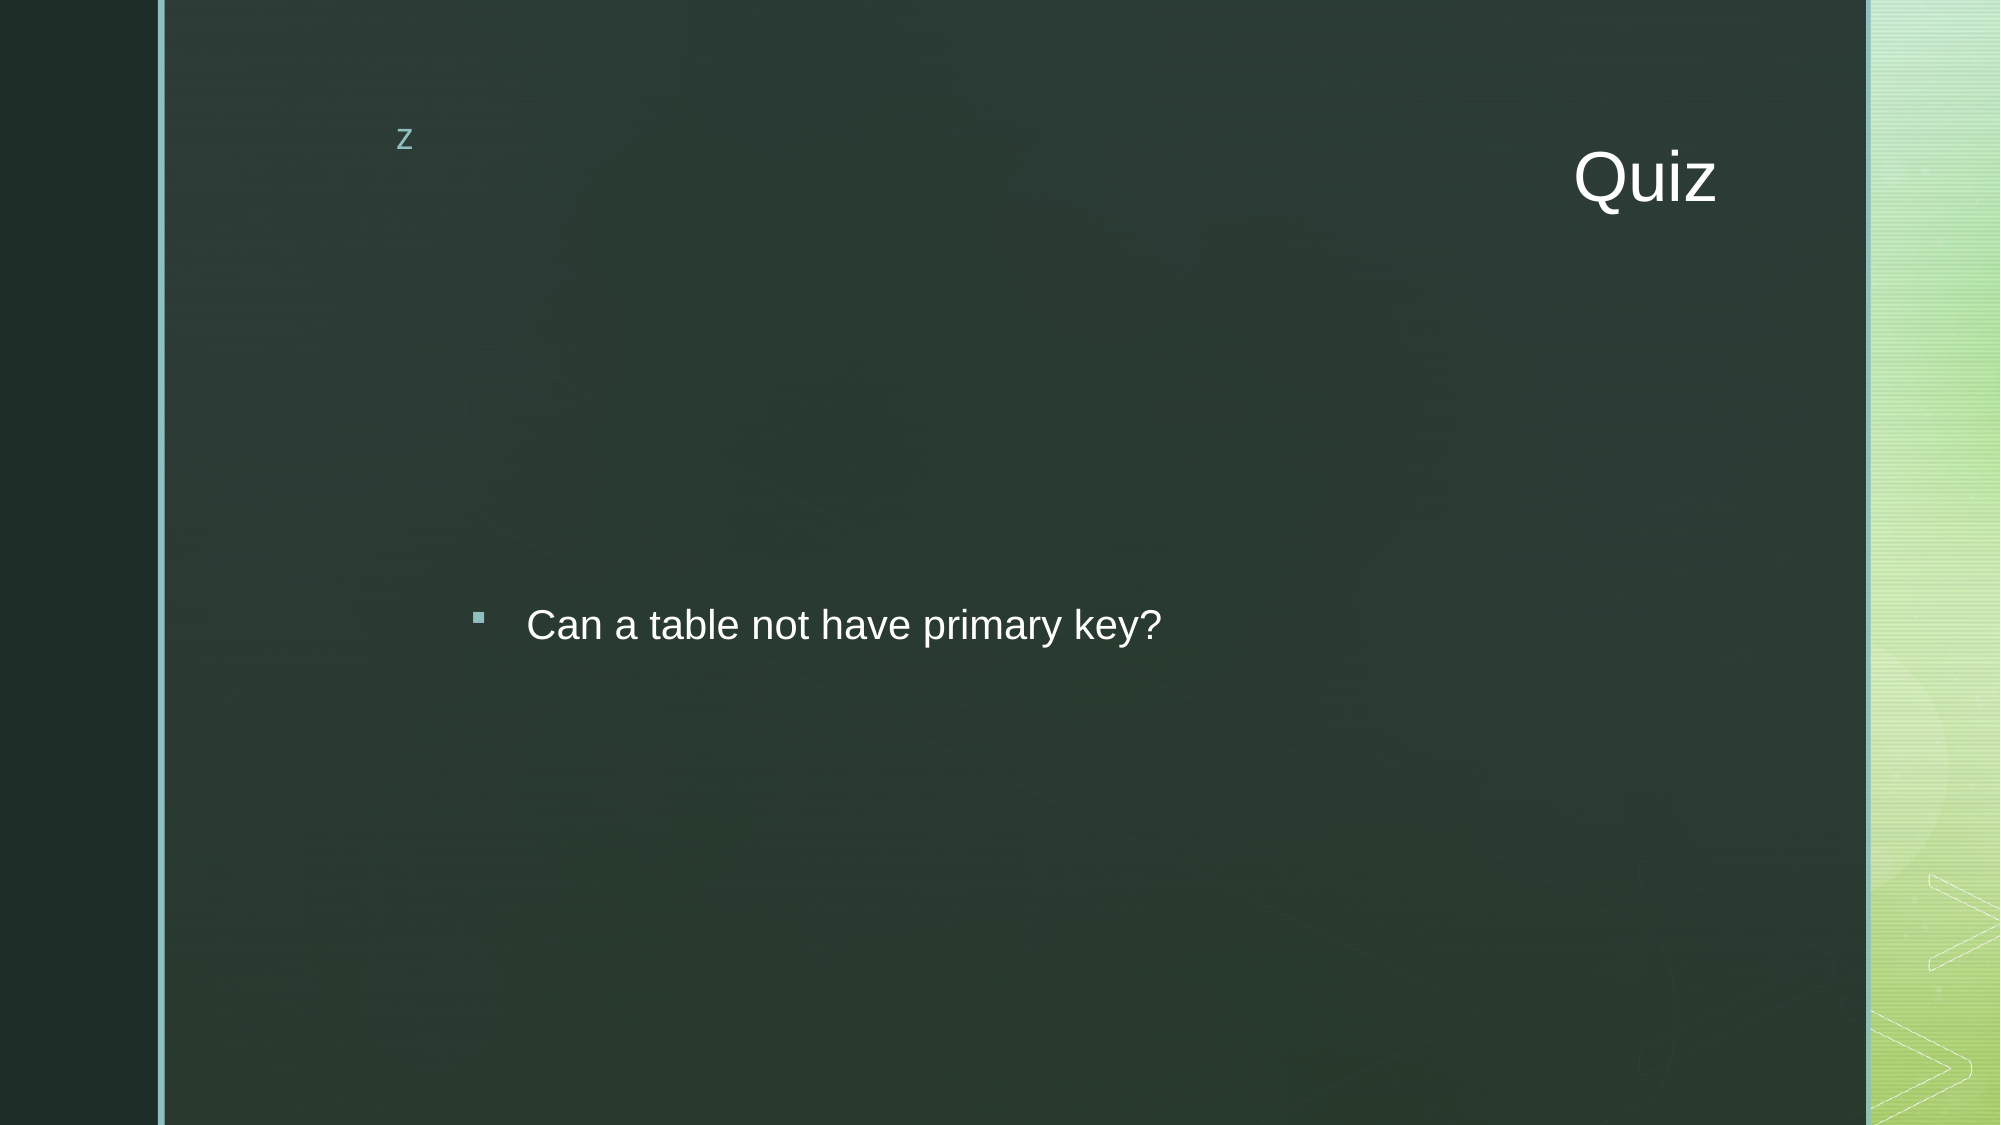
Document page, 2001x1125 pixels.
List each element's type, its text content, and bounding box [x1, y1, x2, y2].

title Quiz [428, 132, 1734, 310]
list Can a table not have primary key? [454, 336, 1734, 993]
picture [1871, 0, 2001, 1125]
